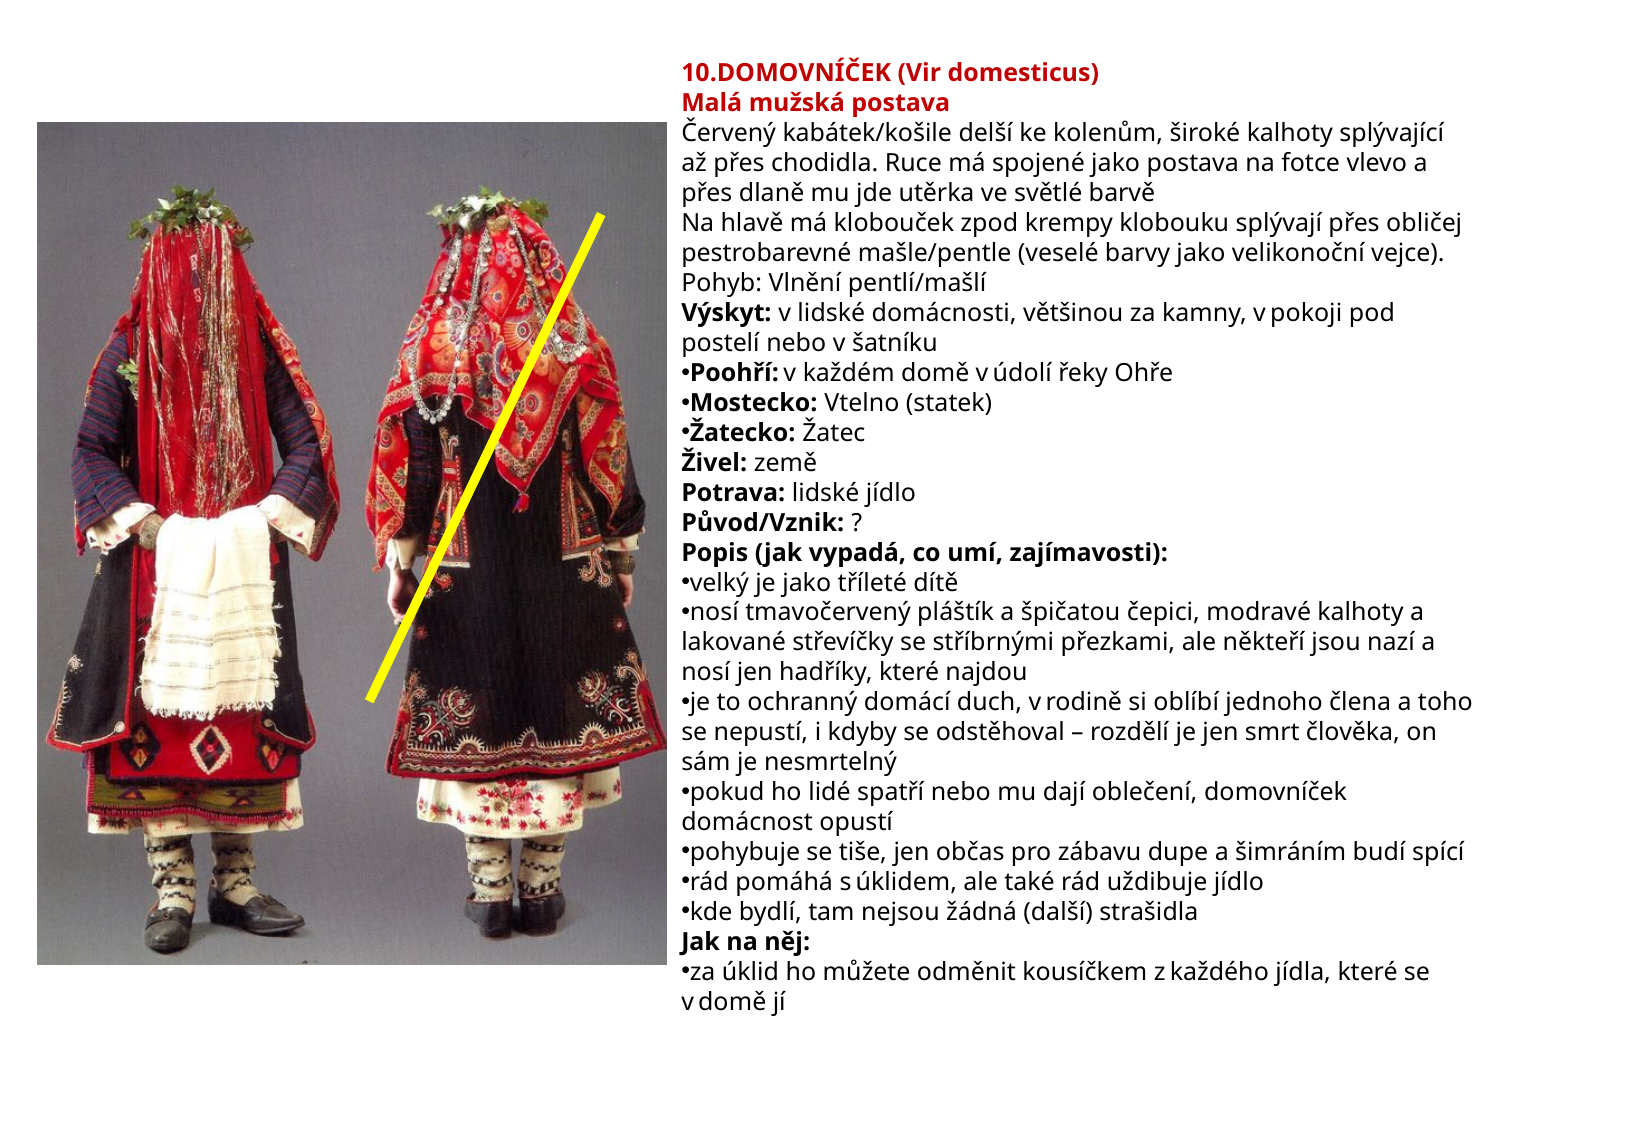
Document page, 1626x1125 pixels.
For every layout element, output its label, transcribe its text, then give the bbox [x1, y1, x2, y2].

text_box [369, 213, 602, 702]
picture [37, 122, 667, 965]
text_box DOMOVNÍČEK (Vir domesticus) Malá mužská postava Červený kabátek/košile delší ke kolenům, široké kalhoty splývající až přes chodidla. Ruce má spojené jako postava na fotce vlevo a přes dlaně mu jde utěrka ve světlé barvě Na hlavě má klobouček zpod krempy klobouku splývají přes obličej pestrobarevné mašle/pentle (veselé barvy jako velikonoční vejce). Pohyb: Vlnění pentlí/mašlí Výskyt: v lidské domácnosti, většinou za kamny, v pokoji pod postelí nebo v šatníku Poohří: v každém domě v údolí řeky Ohře Mostecko: Vtelno (statek) Žatecko: Žatec Živel: země Potrava: lidské jídlo Původ/Vznik: ? Popis (jak vypadá, co umí, zajímavosti): velký je jako tříleté dítě nosí tmavočervený pláštík a špičatou čepici, modravé kalhoty a lakované střevíčky se stříbrnými přezkami, ale někteří jsou nazí a nosí jen hadříky, které najdou je to ochranný domácí duch, v rodině si oblíbí jednoho člena a toho se nepustí, i kdyby se odstěhoval – rozdělí je jen smrt člověka, on sám je nesmrtelný pokud ho lidé spatří nebo mu dají oblečení, domovníček domácnost opustí pohybuje se tiše, jen občas pro zábavu dupe a šimráním budí spící rád pomáhá s úklidem, ale také rád uždibuje jídlo kde bydlí, tam nejsou žádná (další) strašidla Jak na něj: za úklid ho můžete odměnit kousíčkem z každého jídla, které se v domě jí [666, 49, 1491, 1053]
